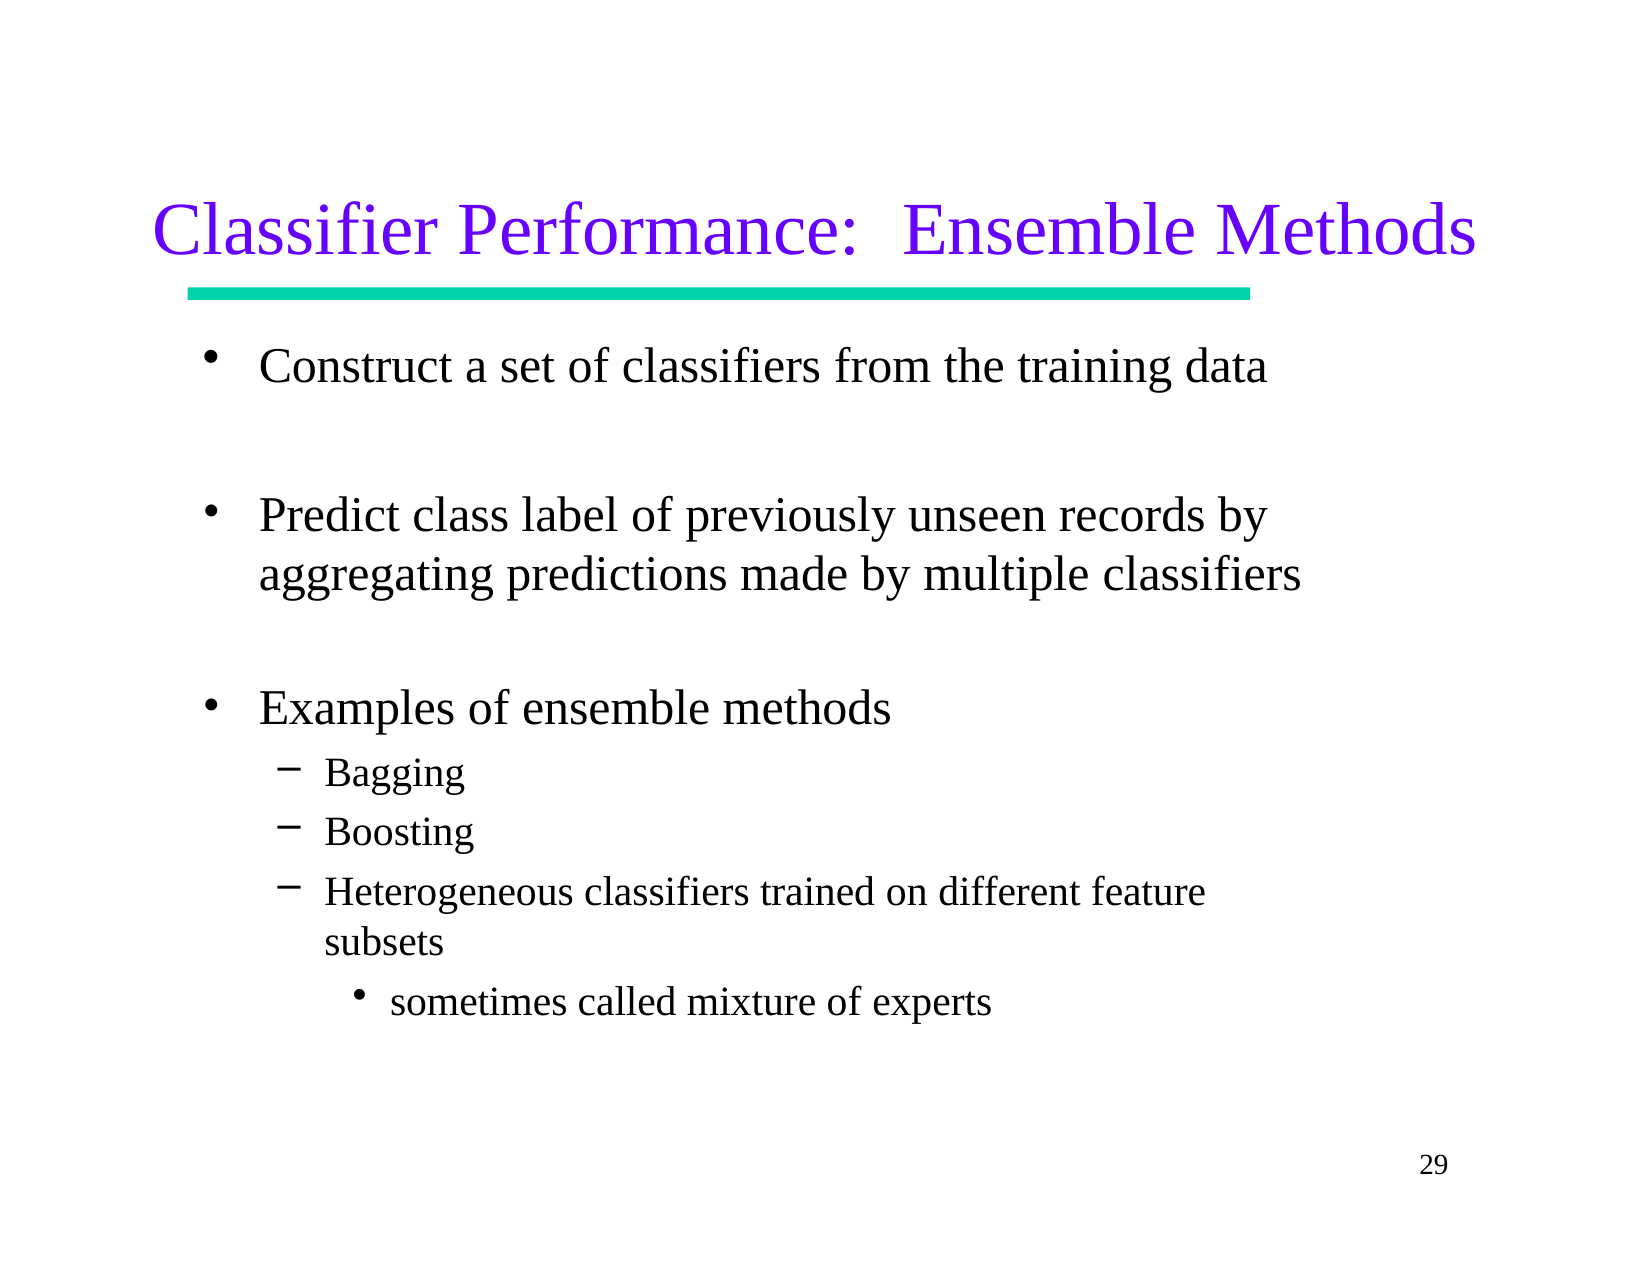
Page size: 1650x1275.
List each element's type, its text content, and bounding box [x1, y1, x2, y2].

title Classifier Performance: Ensemble Methods [150, 177, 1480, 393]
slide_number 29 [1413, 1146, 1455, 1275]
text_box Construct a set of classifiers from the training data Predict class label of previously unseen records by aggregating predictions made by multiple classifiers Examples of ensemble methods Bagging Boosting Heterogeneous classifiers trained on different feature subsets sometimes called mixture of experts [200, 330, 1343, 1025]
